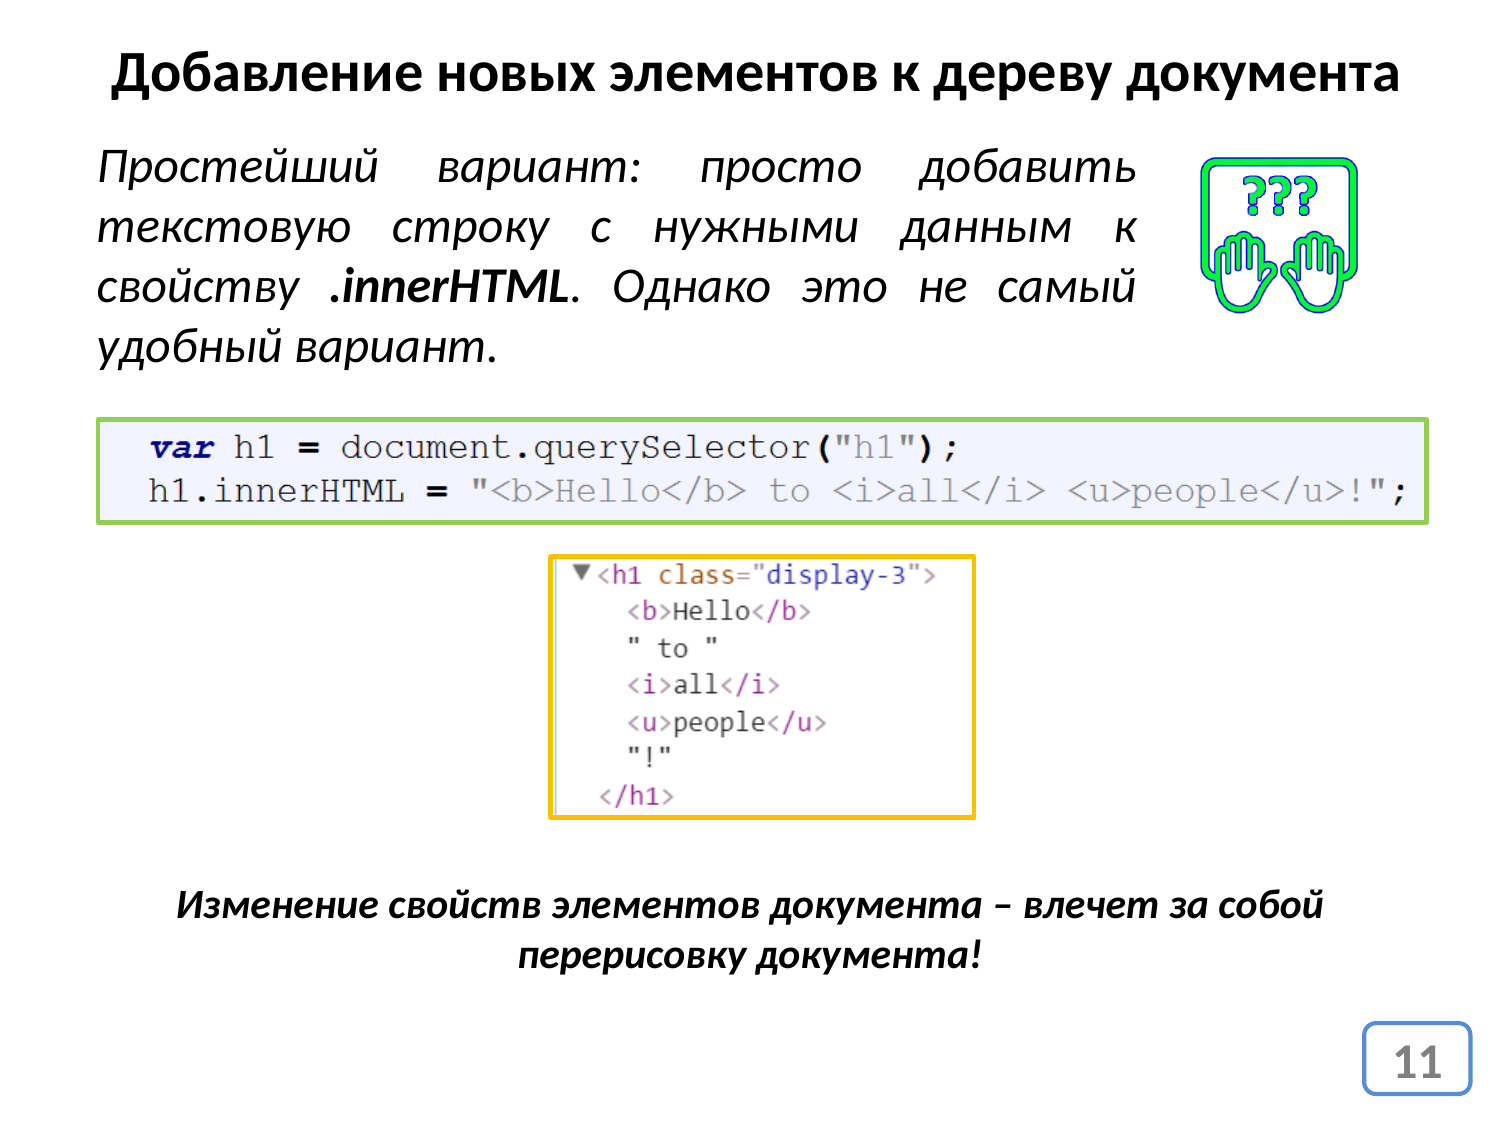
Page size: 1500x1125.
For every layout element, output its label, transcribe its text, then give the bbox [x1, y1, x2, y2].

text_box 11 [1362, 1021, 1473, 1097]
picture [552, 558, 972, 816]
text_box Простейший вариант: просто добавить текстовую строку с нужными данным к свойству .innerHTML. Однако это не самый удобный вариант. [81, 125, 1152, 381]
text_box Изменение свойств элементов документа – влечет за собой перерисовку документа! [153, 869, 1347, 985]
text_box Добавление новых элементов к дереву документа [83, 25, 1417, 111]
picture [1192, 148, 1365, 318]
picture [100, 421, 1425, 521]
